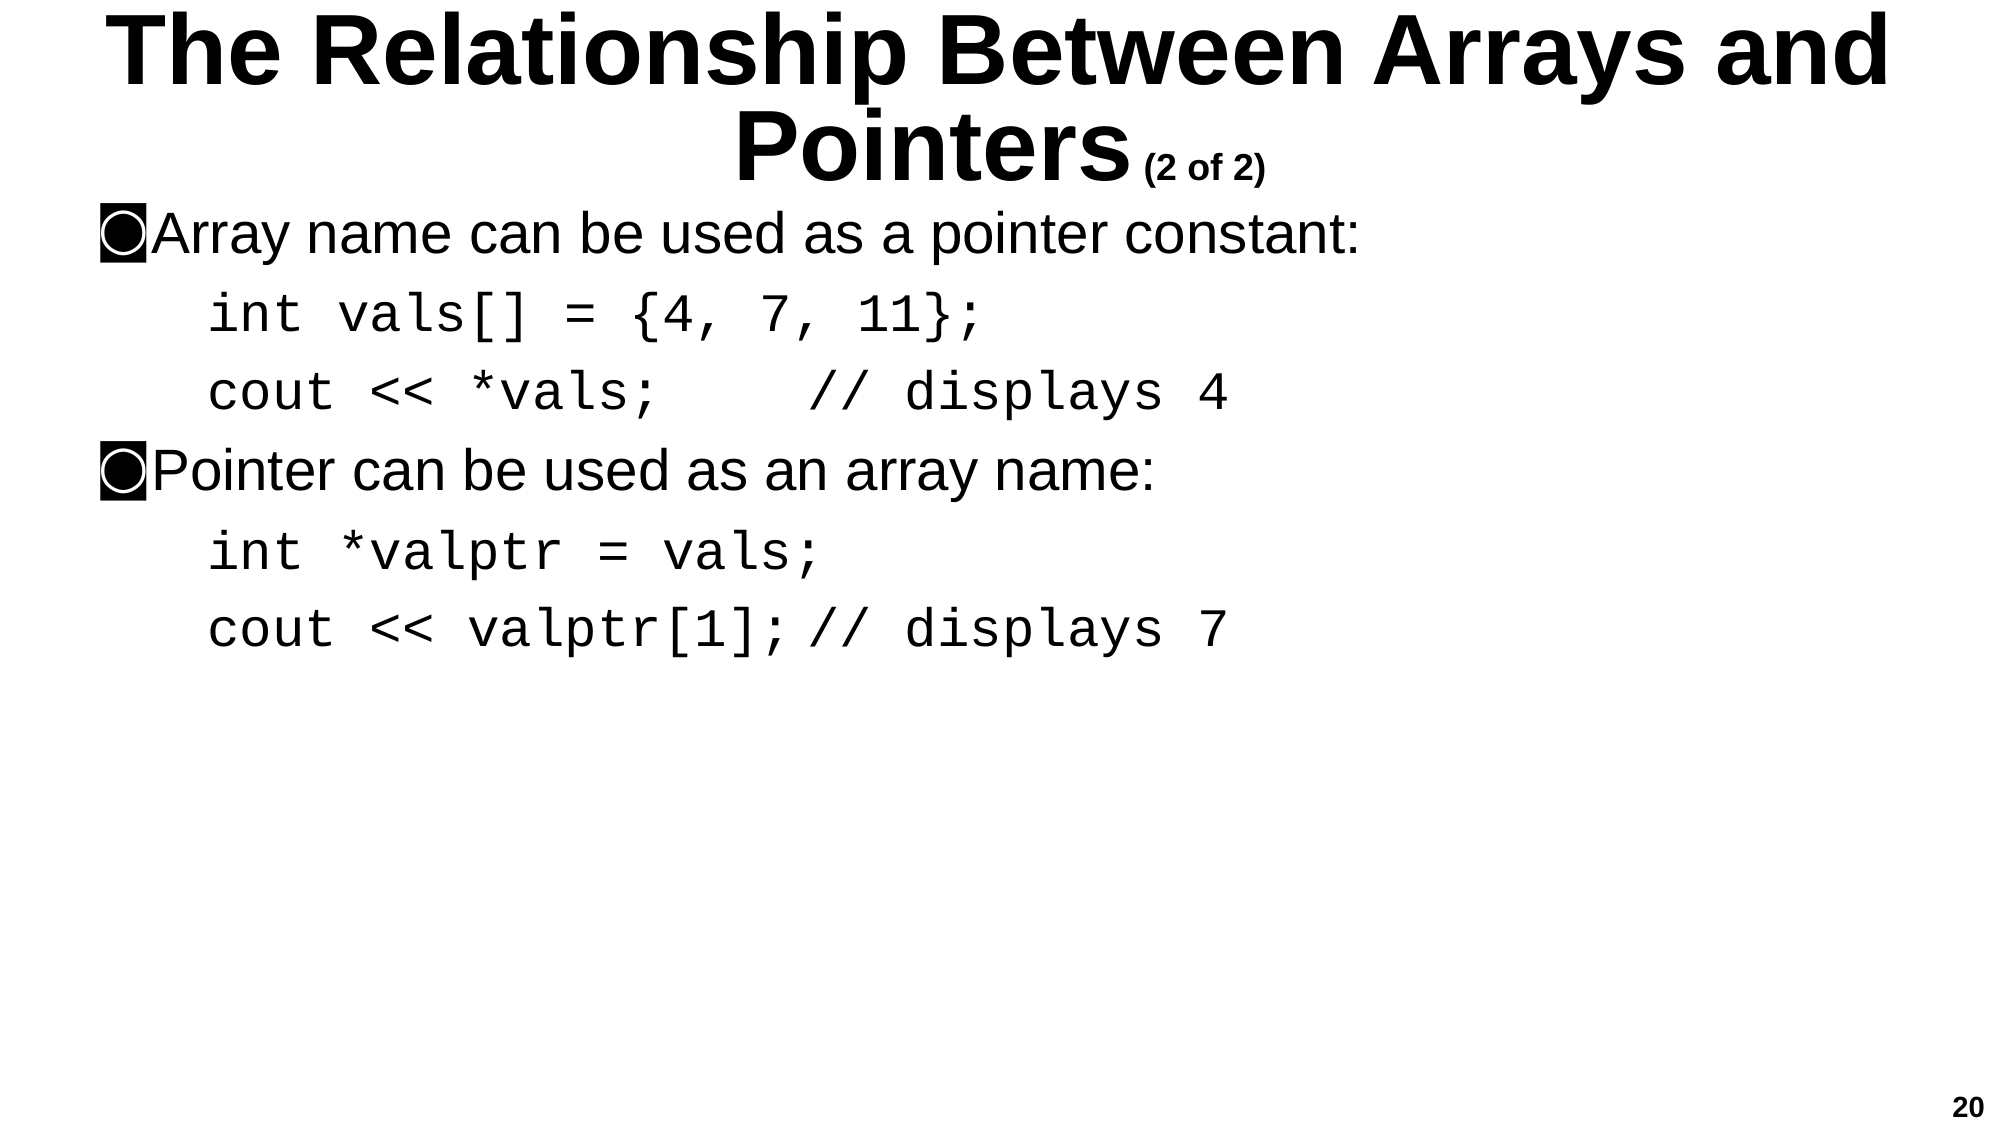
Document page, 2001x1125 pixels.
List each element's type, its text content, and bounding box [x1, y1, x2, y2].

title The Relationship Between Arrays and Pointers (2 of 2) [0, 0, 2000, 180]
slide_number 20 [1909, 1087, 2000, 1125]
list Array name can be used as a pointer constant: int vals[] = {4, 7, 11}; cout << *vals; // displays 4 Pointer can be used as an array name: int *valptr = vals; cout << valptr[1]; // displays 7 [80, 187, 2000, 1088]
